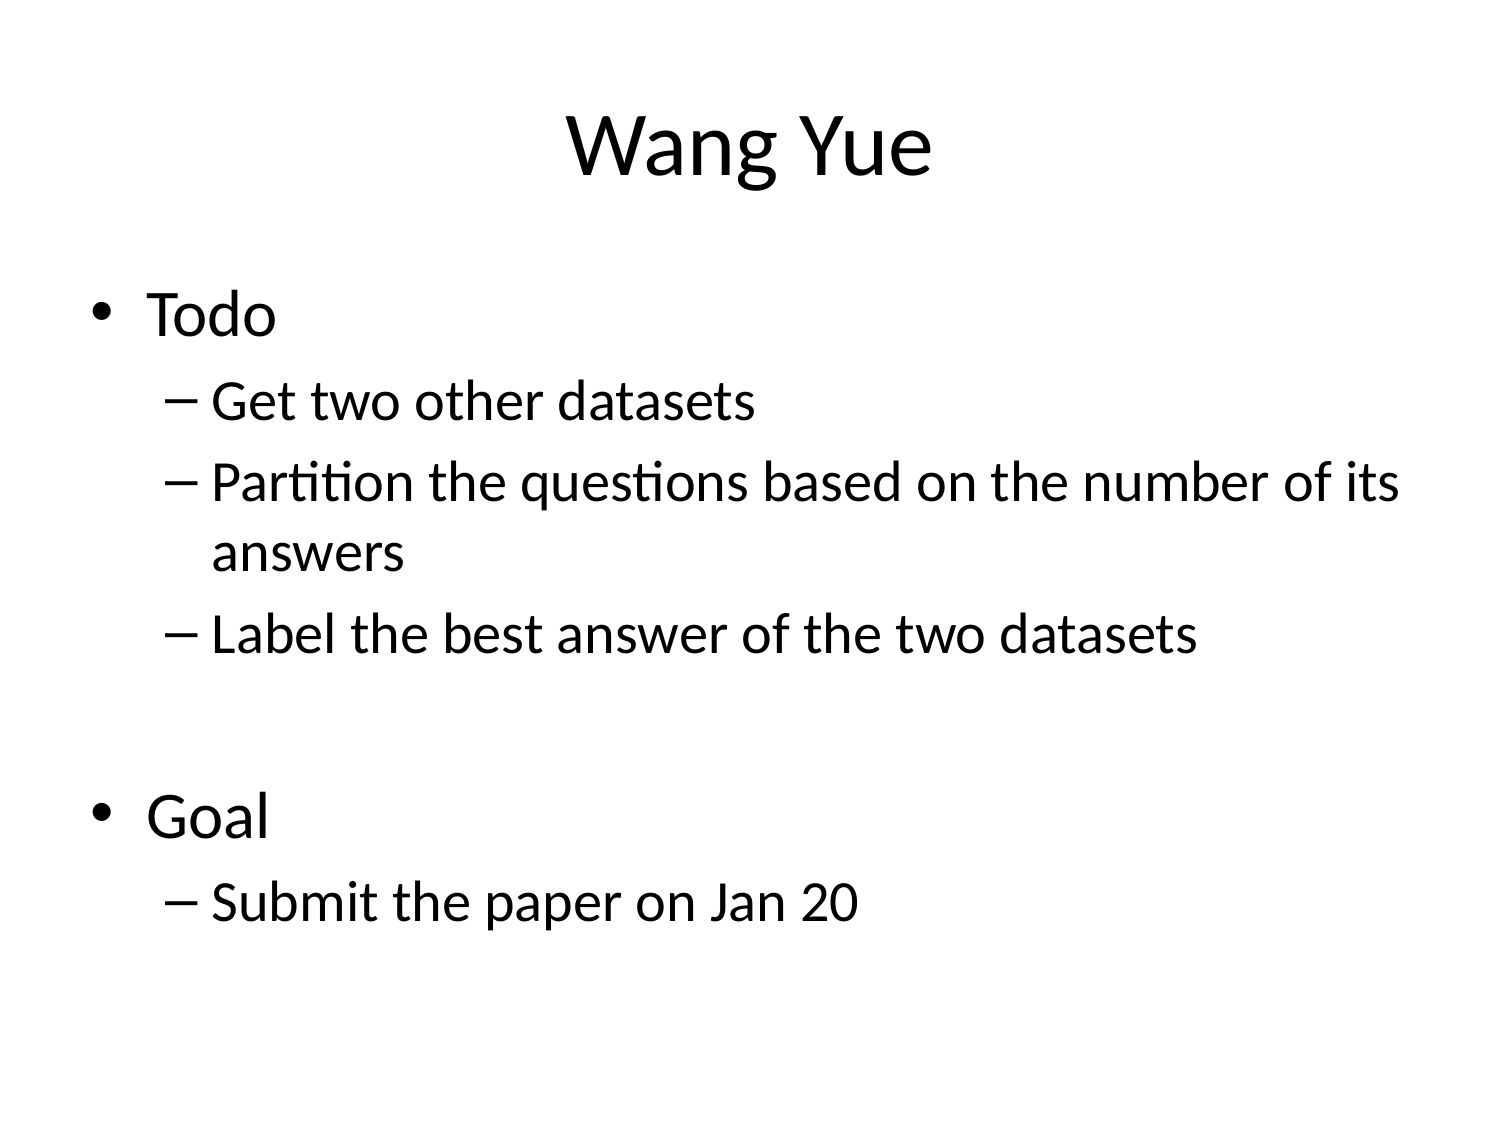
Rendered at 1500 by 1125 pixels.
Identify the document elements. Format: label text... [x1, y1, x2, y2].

list Todo Get two other datasets Partition the questions based on the number of its answers Label the best answer of the two datasets Goal Submit the paper on Jan 20 [75, 262, 1425, 1005]
title Wang Yue [75, 45, 1425, 233]
